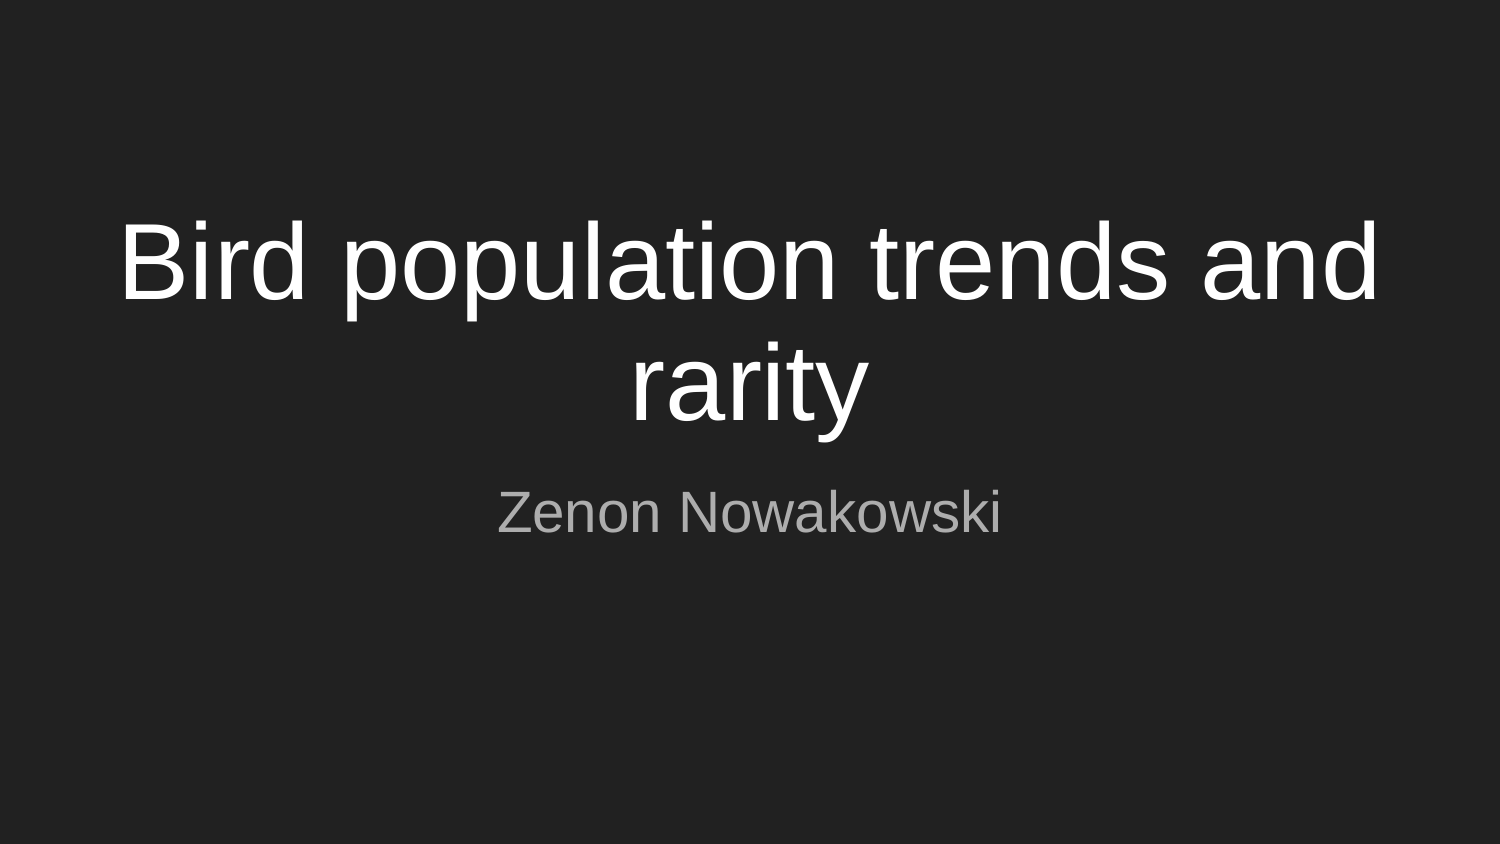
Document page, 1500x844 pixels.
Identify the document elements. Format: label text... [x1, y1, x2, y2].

title Bird population trends and rarity [51, 122, 1449, 459]
subtitle Zenon Nowakowski [51, 464, 1449, 595]
